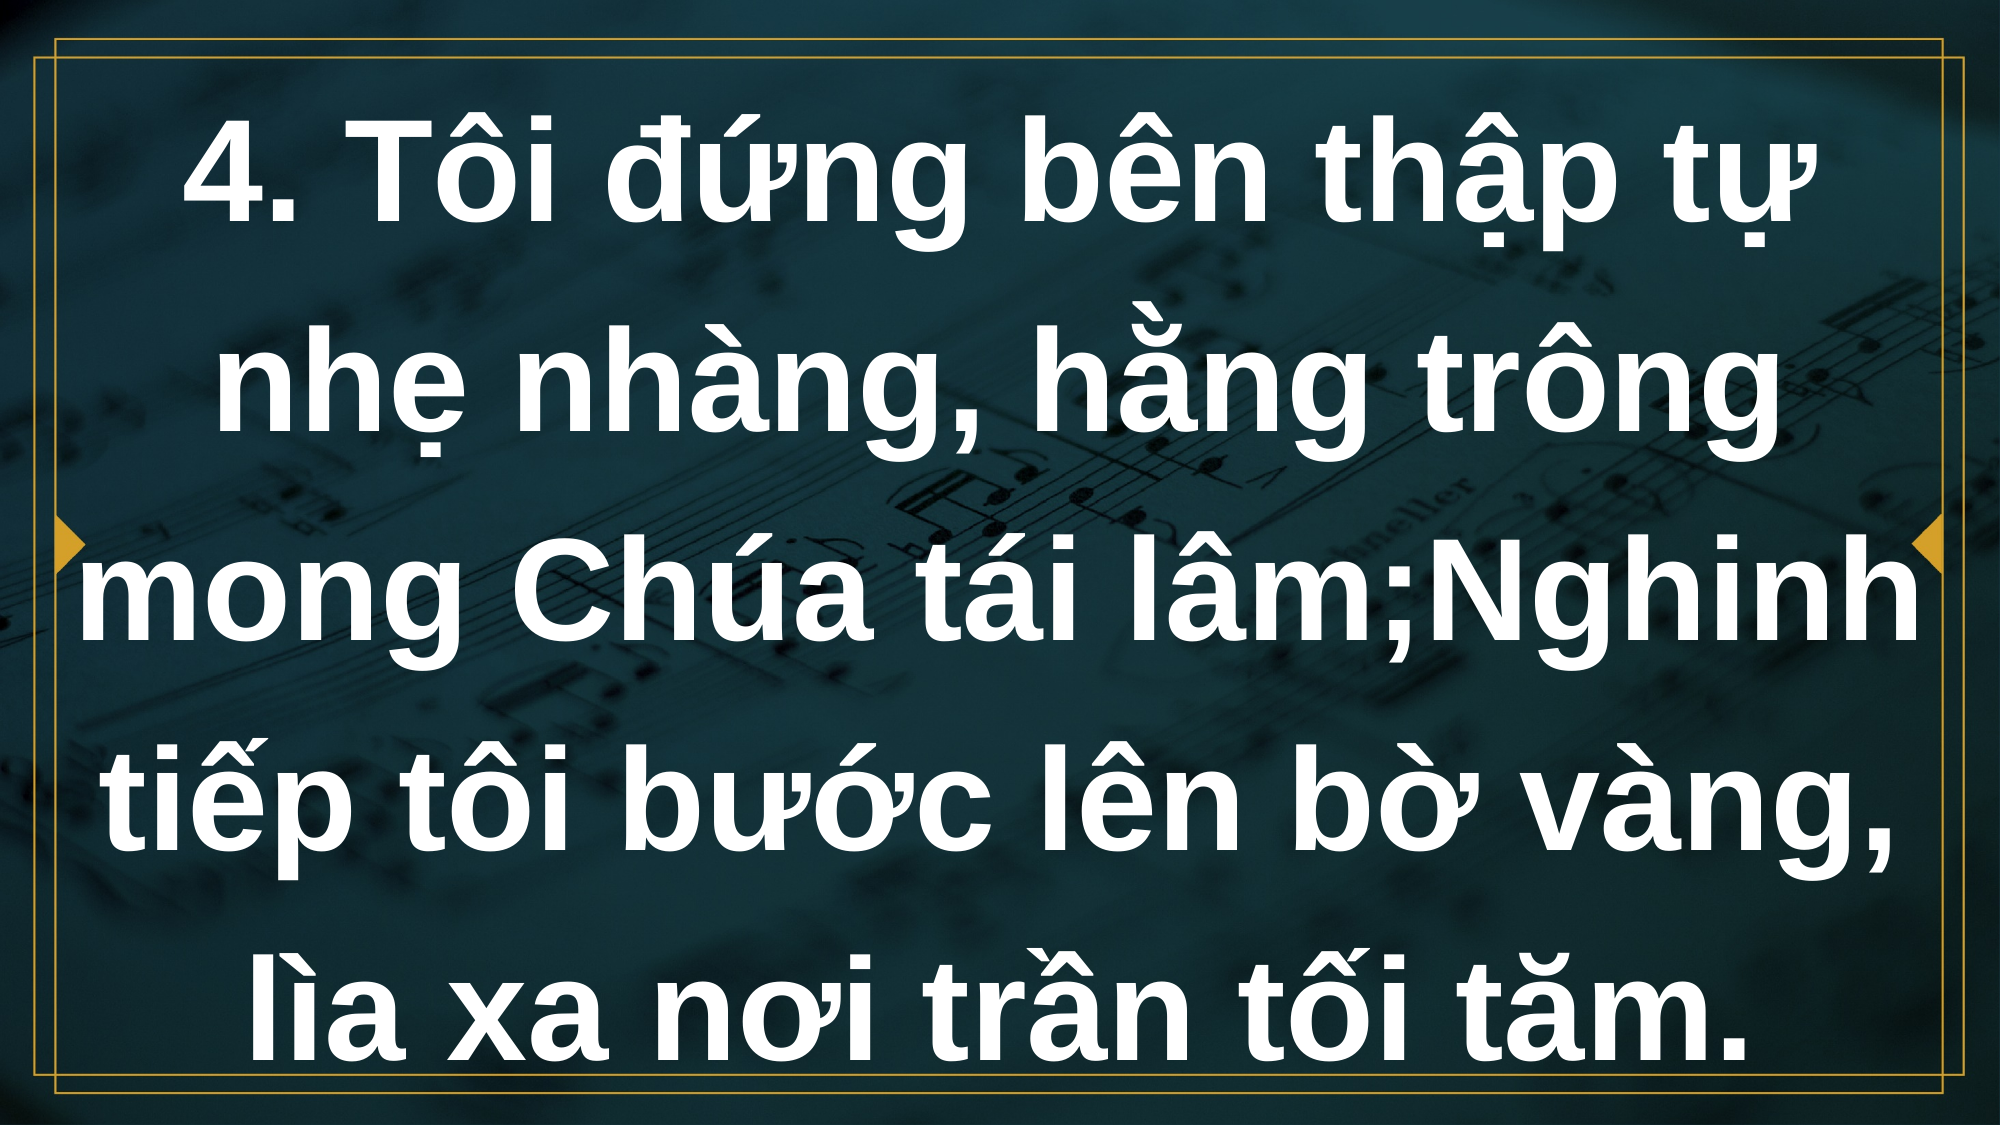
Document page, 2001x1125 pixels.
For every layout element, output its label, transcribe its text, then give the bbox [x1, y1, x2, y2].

title 4. Tôi đứng bên thập tự nhẹ nhàng, hằng trông mong Chúa tái lâm;Nghinh tiếp tôi bước lên bờ vàng, lìa xa nơi trần tối tăm. [55, 53, 1945, 1077]
picture [0, 0, 2000, 1125]
